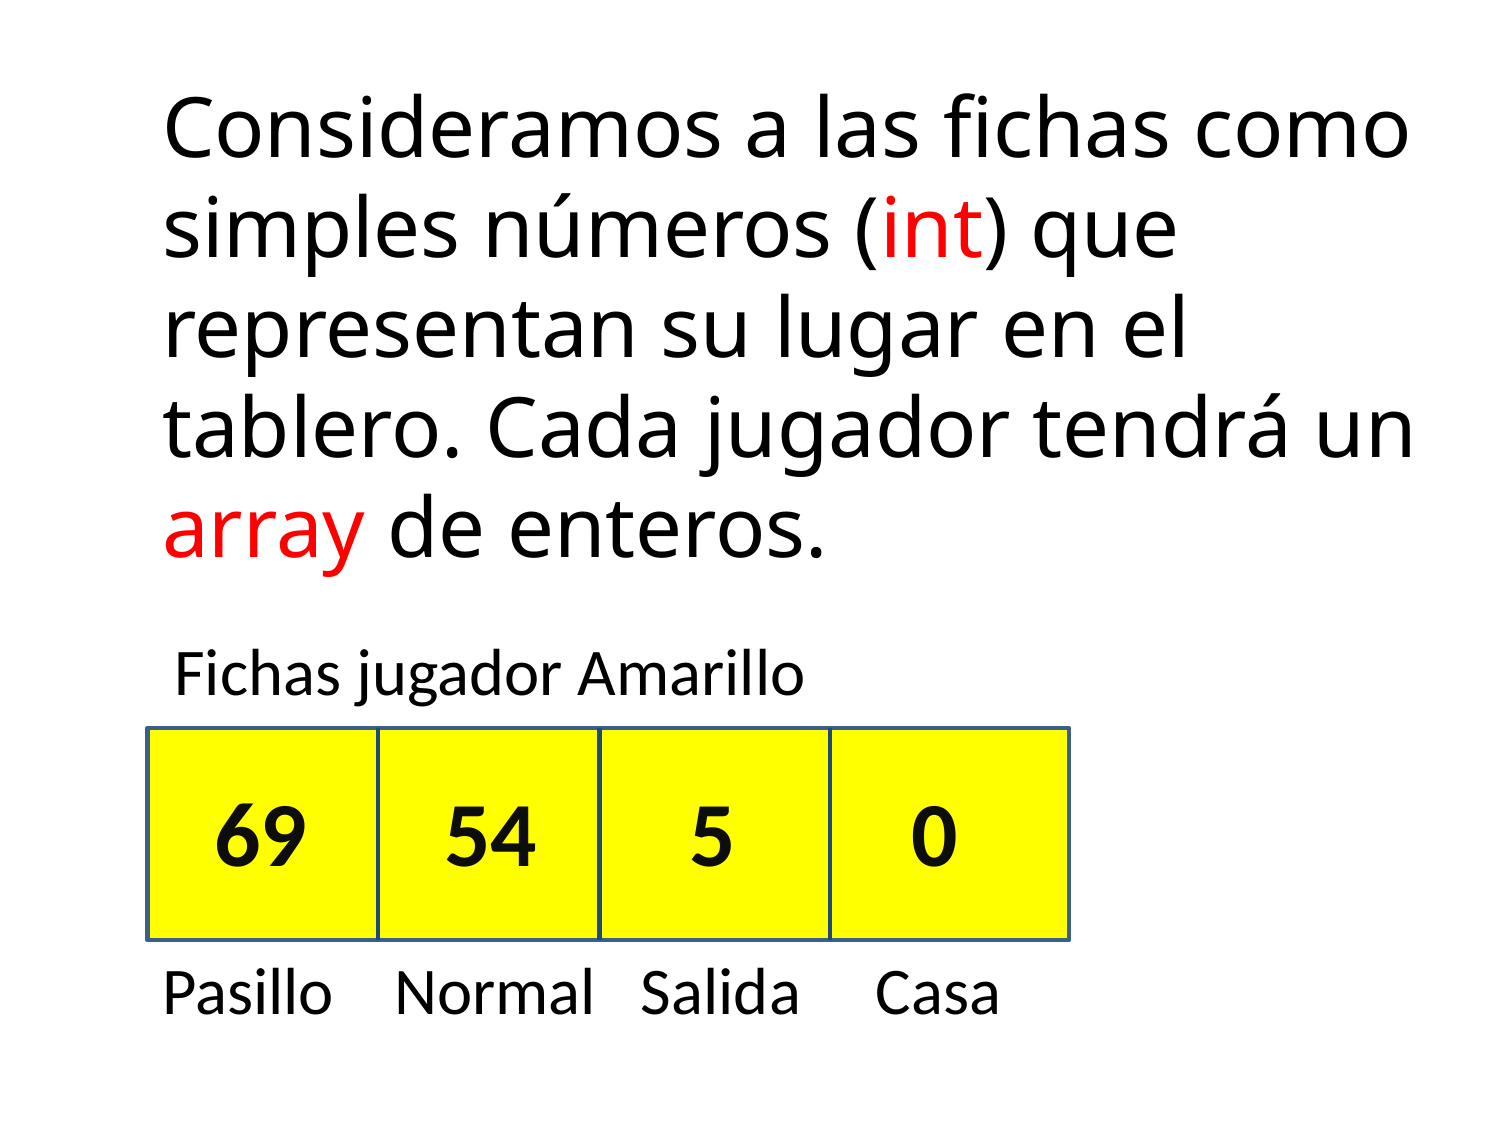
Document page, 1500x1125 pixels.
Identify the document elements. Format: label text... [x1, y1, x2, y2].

text_box Consideramos a las fichas como simples números (int) que representan su lugar en el tablero. Cada jugador tendrá un array de enteros. [147, 66, 1471, 581]
text_box Pasillo Normal Salida Casa [147, 949, 1069, 1036]
text_box Fichas jugador Amarillo [159, 621, 1223, 717]
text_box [147, 727, 1070, 941]
